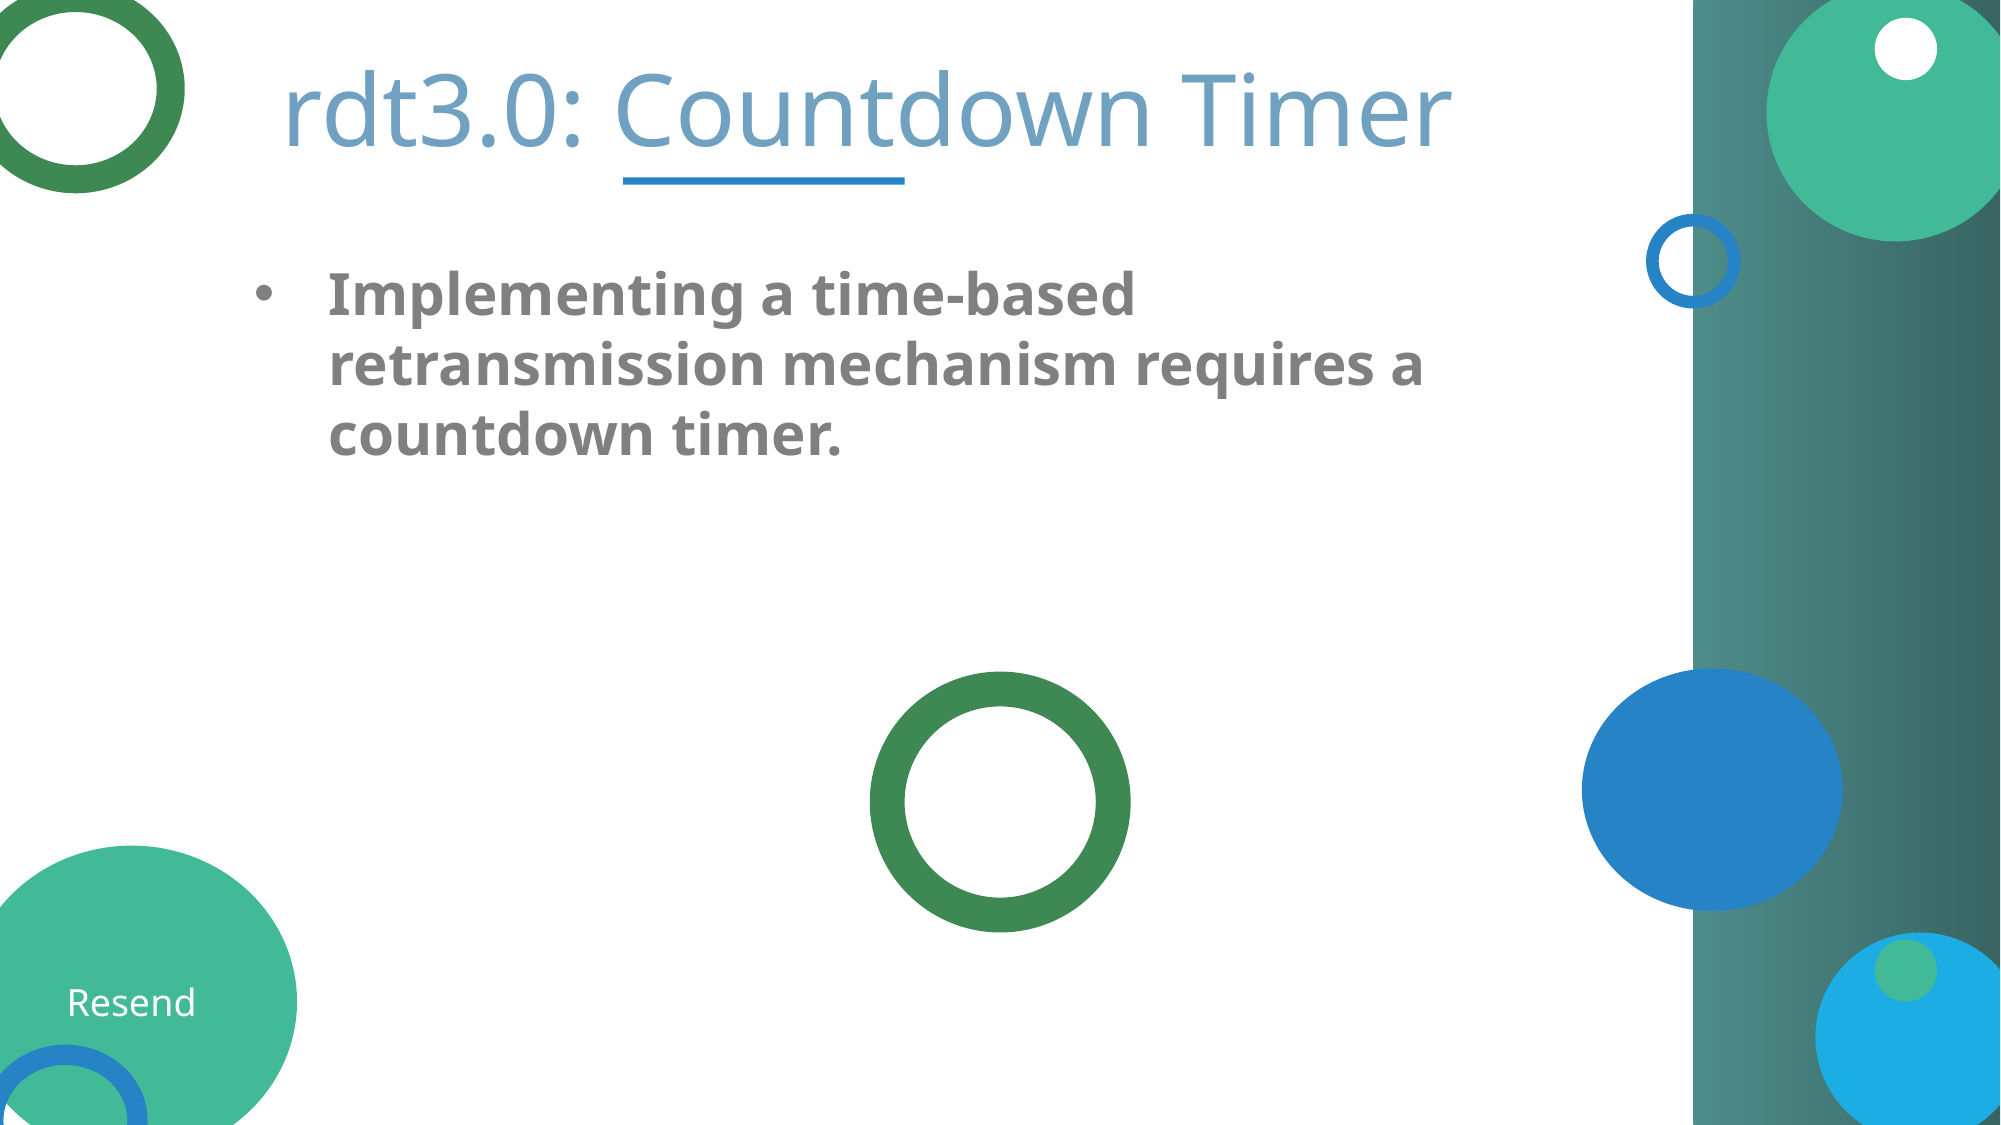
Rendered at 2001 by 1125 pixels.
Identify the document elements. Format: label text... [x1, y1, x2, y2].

text_box [1765, 0, 2000, 243]
text_box [1873, 937, 1939, 1003]
text_box Resend [0, 844, 299, 1125]
text_box [622, 176, 906, 186]
text_box [1580, 667, 1845, 913]
text_box rdt3.0: Countdown Timer [241, 38, 1713, 174]
text_box Implementing a time-based retransmission mechanism requires a countdown timer. [239, 250, 1550, 475]
text_box [1873, 16, 1939, 82]
text_box [1692, 0, 2000, 1125]
text_box [0, 0, 187, 195]
text_box [1644, 212, 1742, 310]
text_box [868, 670, 1132, 934]
text_box [0, 1043, 149, 1125]
text_box [1814, 931, 2000, 1125]
